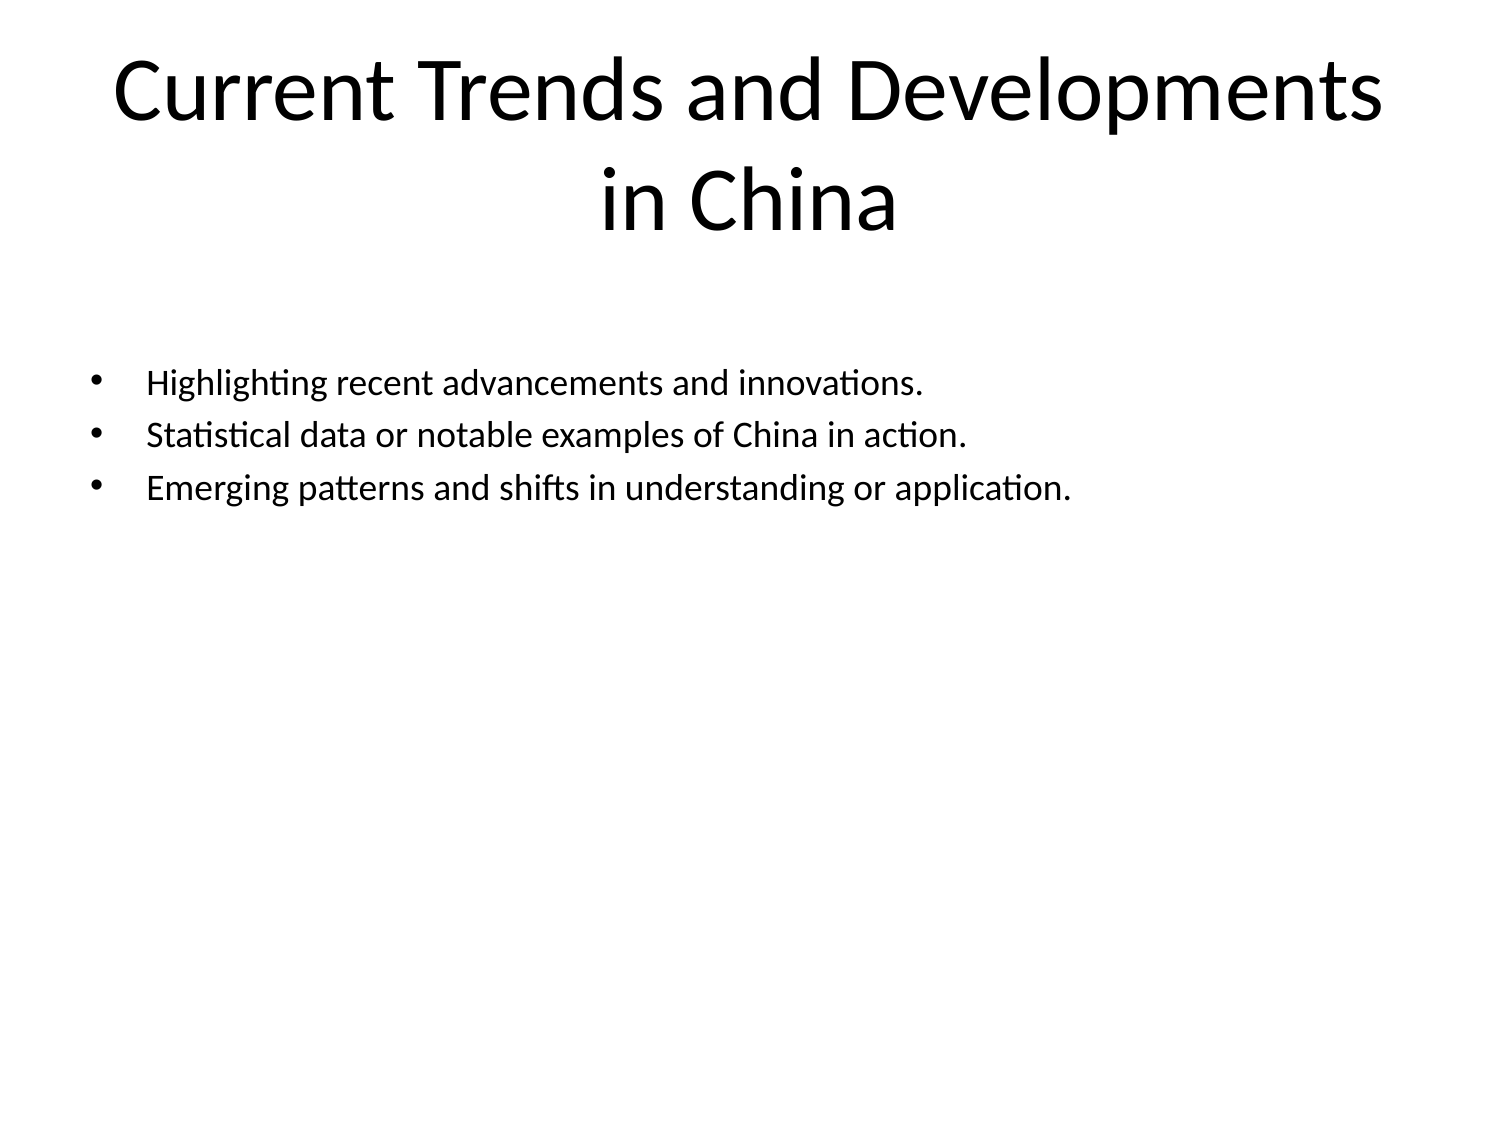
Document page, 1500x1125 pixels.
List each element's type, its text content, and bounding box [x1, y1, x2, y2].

list Highlighting recent advancements and innovations. Statistical data or notable examples of China in action. Emerging patterns and shifts in understanding or application. [75, 262, 1425, 1005]
title Current Trends and Developments in China [75, 45, 1425, 233]
